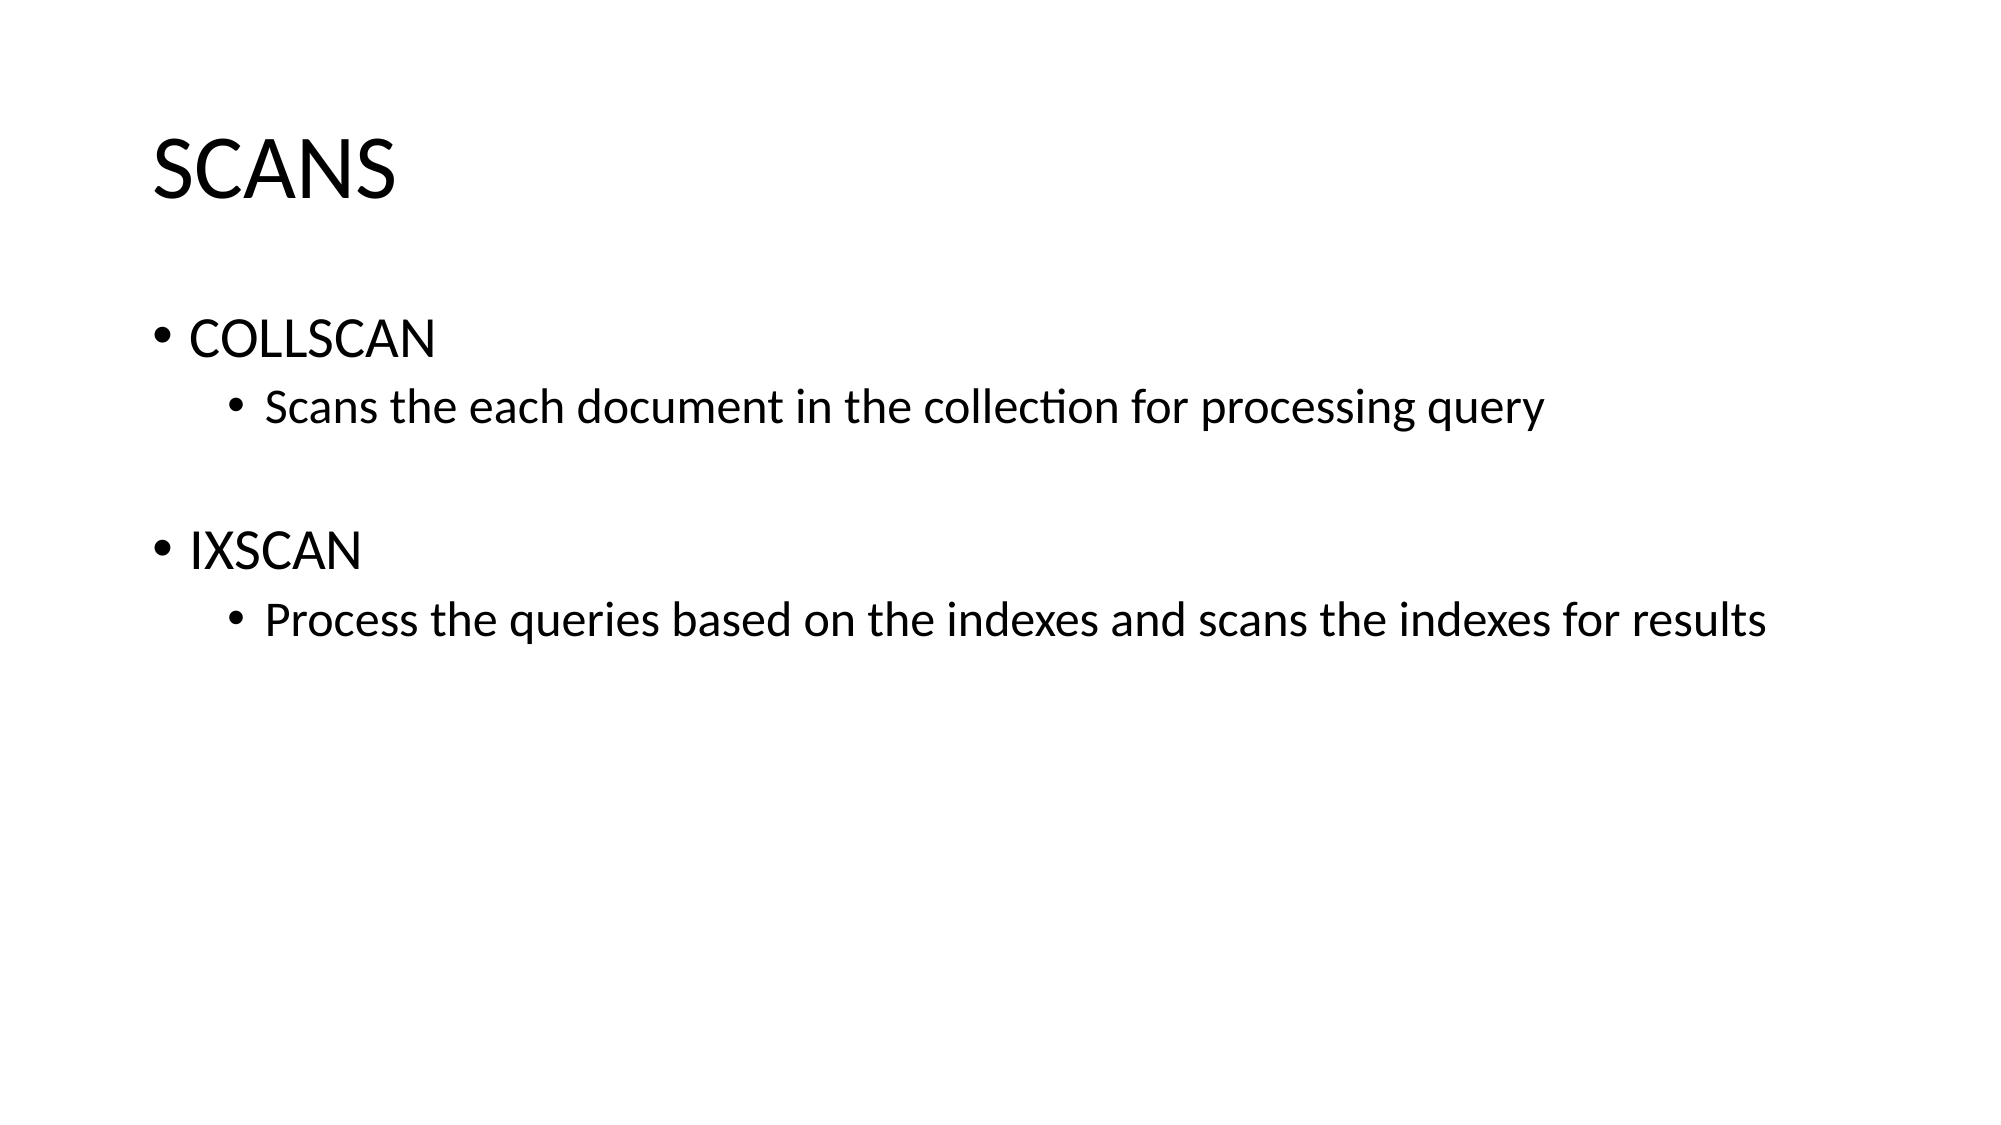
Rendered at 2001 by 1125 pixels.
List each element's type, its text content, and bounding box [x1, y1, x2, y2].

title SCANS [137, 59, 1863, 278]
list COLLSCAN Scans the each document in the collection for processing query IXSCAN Process the queries based on the indexes and scans the indexes for results [137, 299, 1863, 1014]
